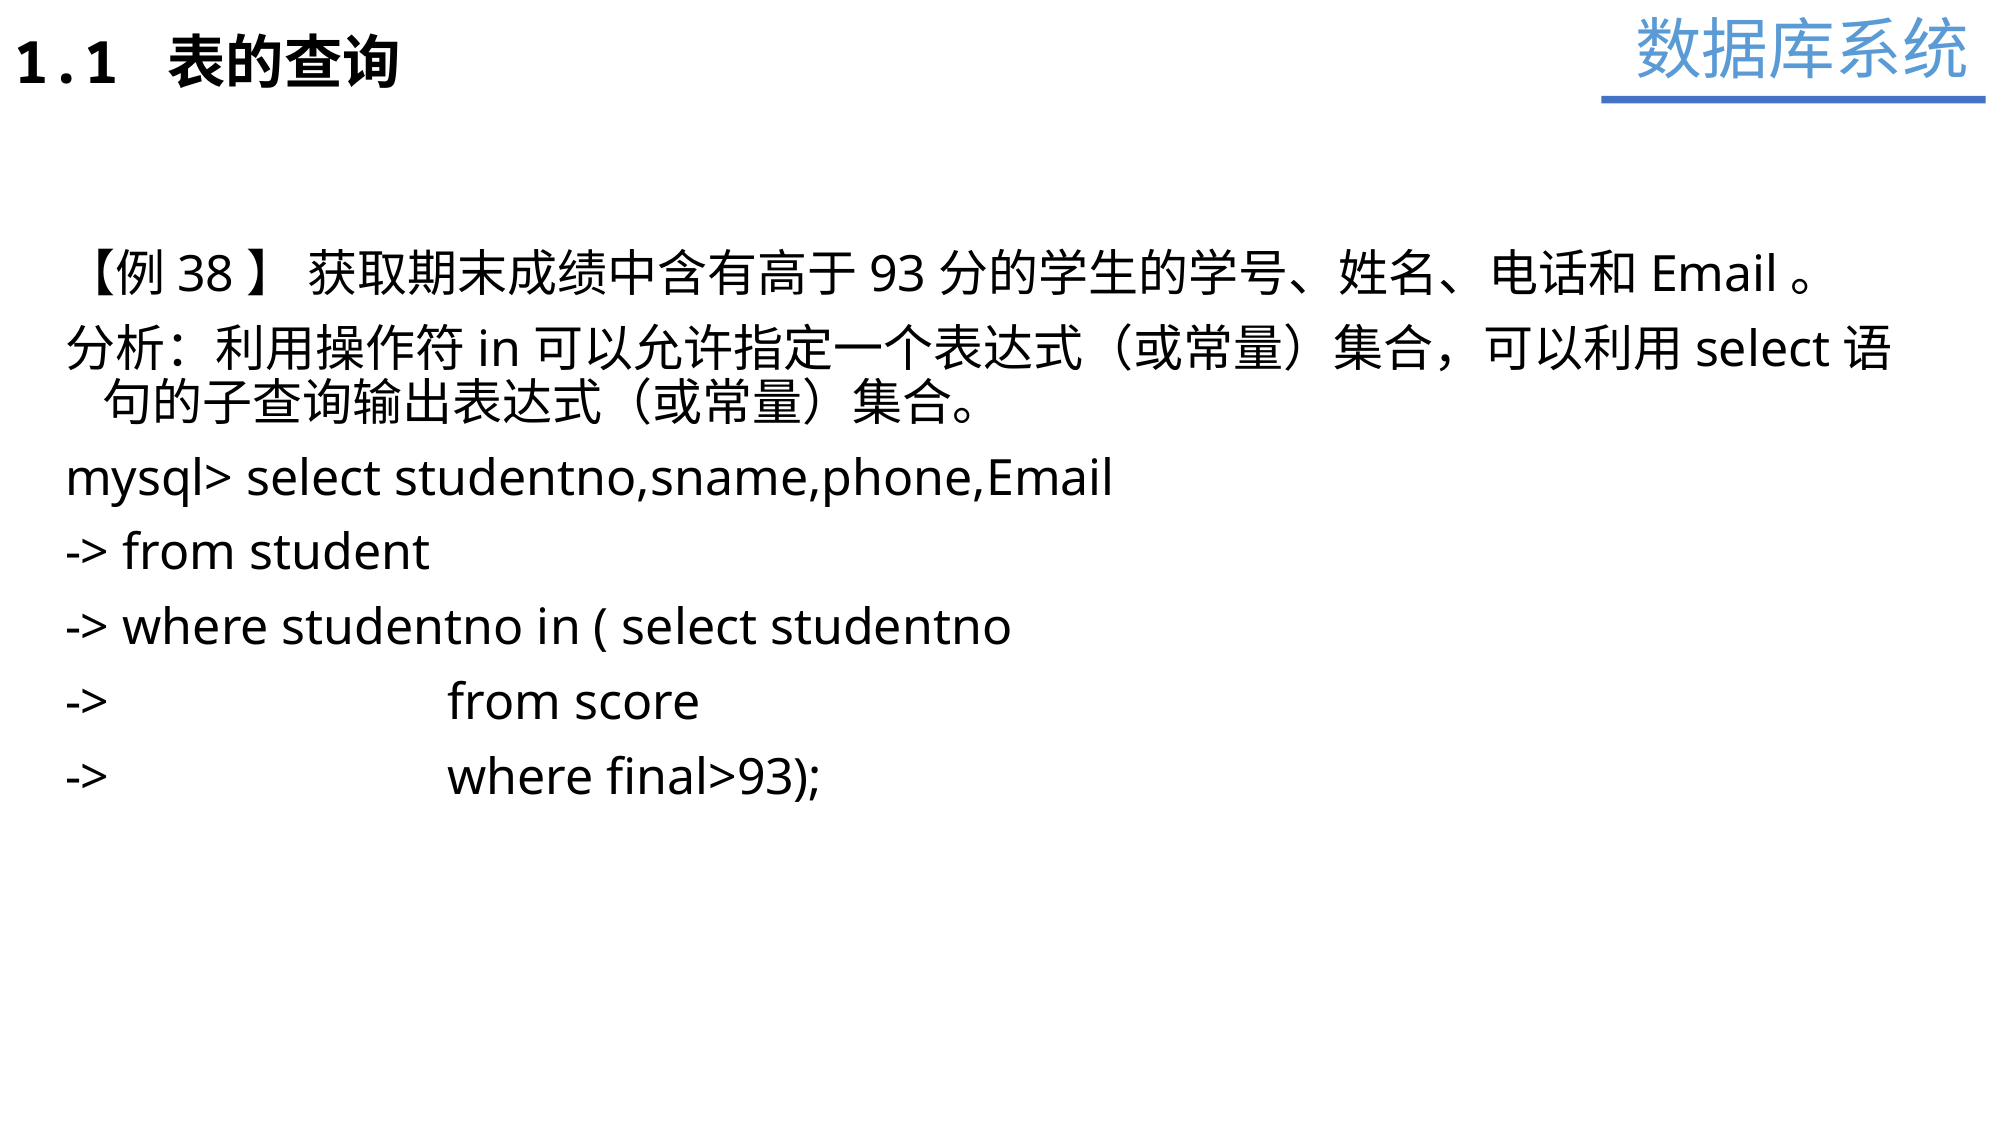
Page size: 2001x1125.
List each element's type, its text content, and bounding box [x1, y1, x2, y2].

text_box 【例38】 获取期末成绩中含有高于93分的学生的学号、姓名、电话和Email。 分析：利用操作符in可以允许指定一个表达式（或常量）集合，可以利用select语句的子查询输出表达式（或常量）集合。 mysql> select studentno,sname,phone,Email -> from student -> where studentno in ( select studentno -> from score -> where final>93); [50, 240, 1950, 856]
text_box [1600, 95, 1987, 104]
text_box 数据库系统 [1620, 0, 1984, 95]
text_box 1.1 表的查询 [0, 17, 416, 103]
